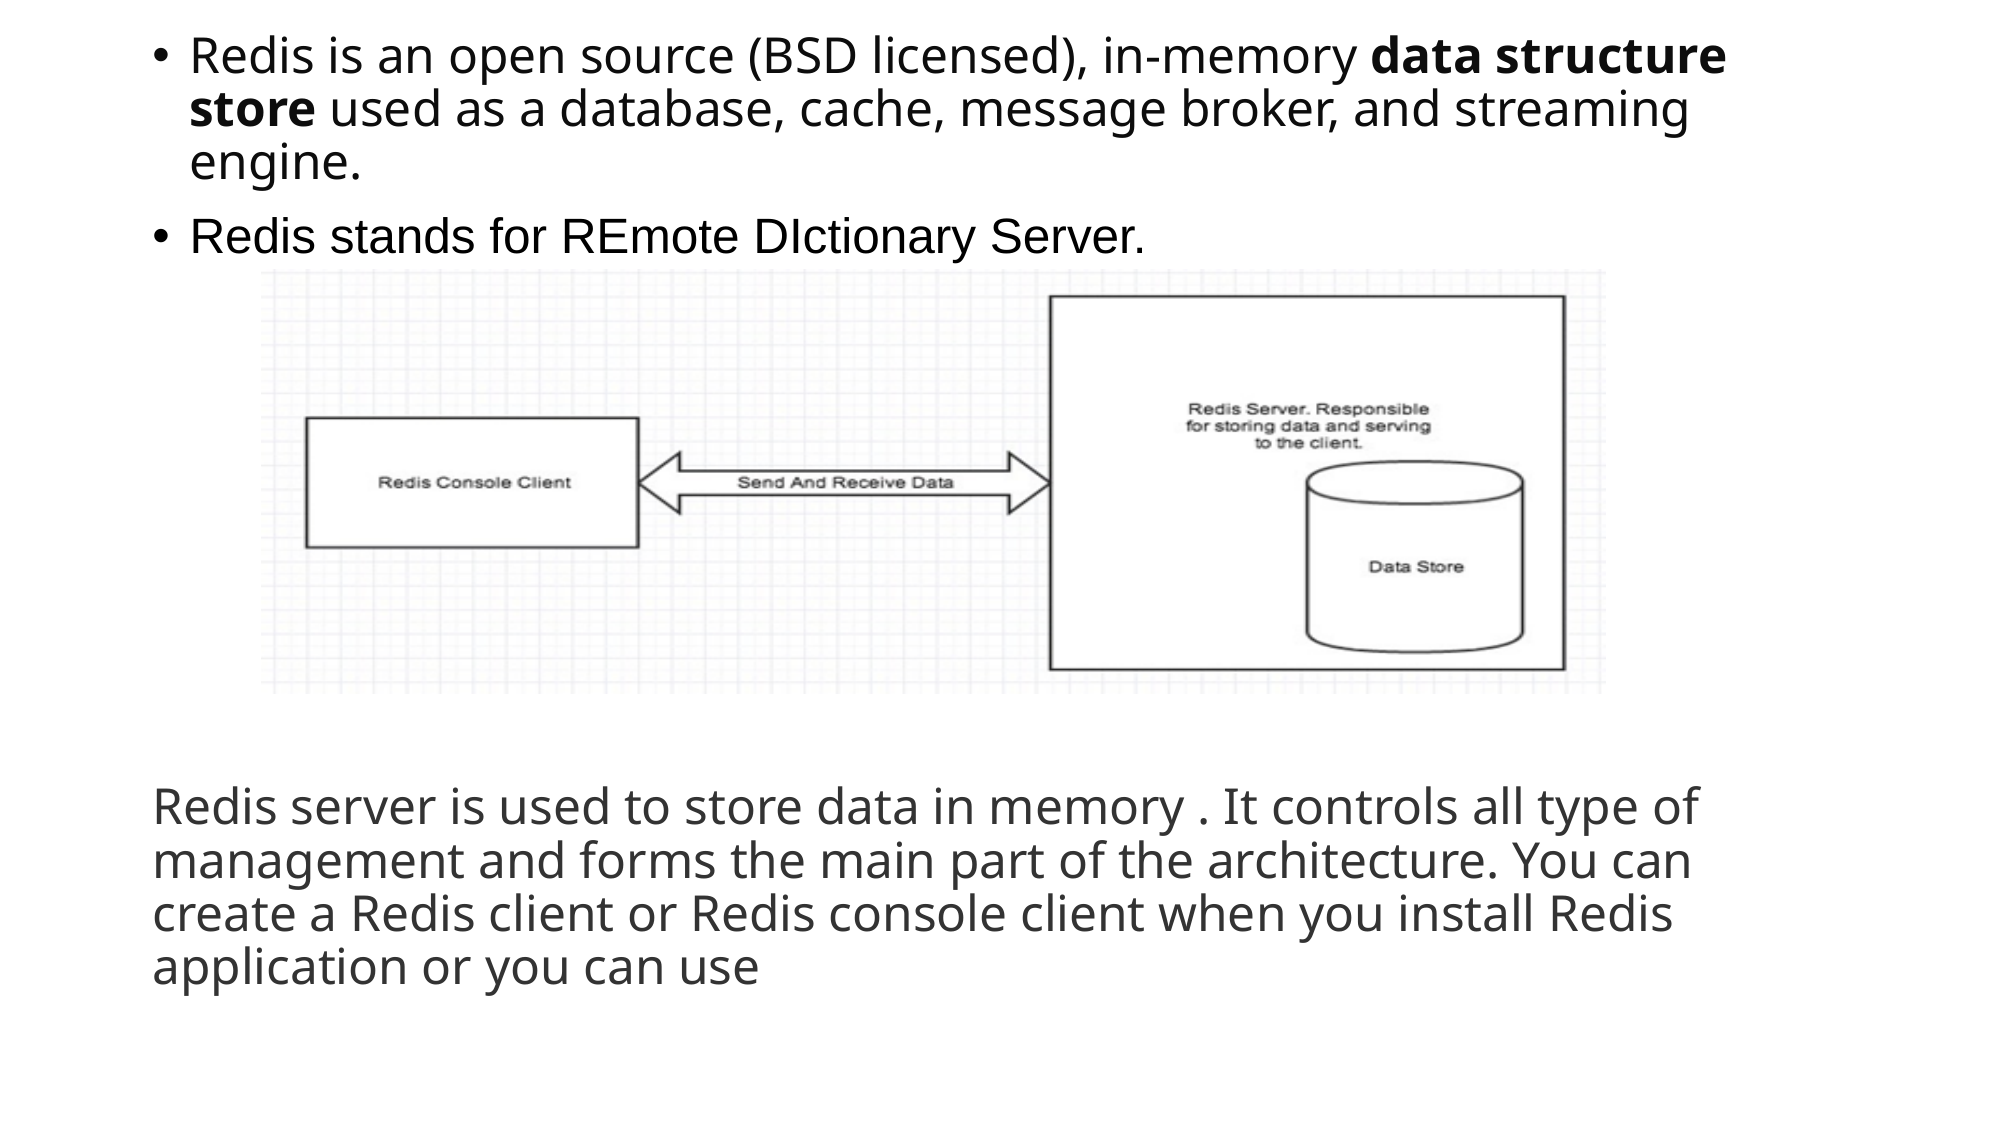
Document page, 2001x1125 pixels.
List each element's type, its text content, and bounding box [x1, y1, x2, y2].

picture [261, 269, 1606, 694]
list Redis is an open source (BSD licensed), in-memory data structure store used as a database, cache, message broker, and streaming engine. Redis stands for REmote DIctionary Server. Redis server is used to store data in memory . It controls all type of management and forms the main part of the architecture. You can create a Redis client or Redis console client when you install Redis application or you can use [137, 22, 1863, 1014]
